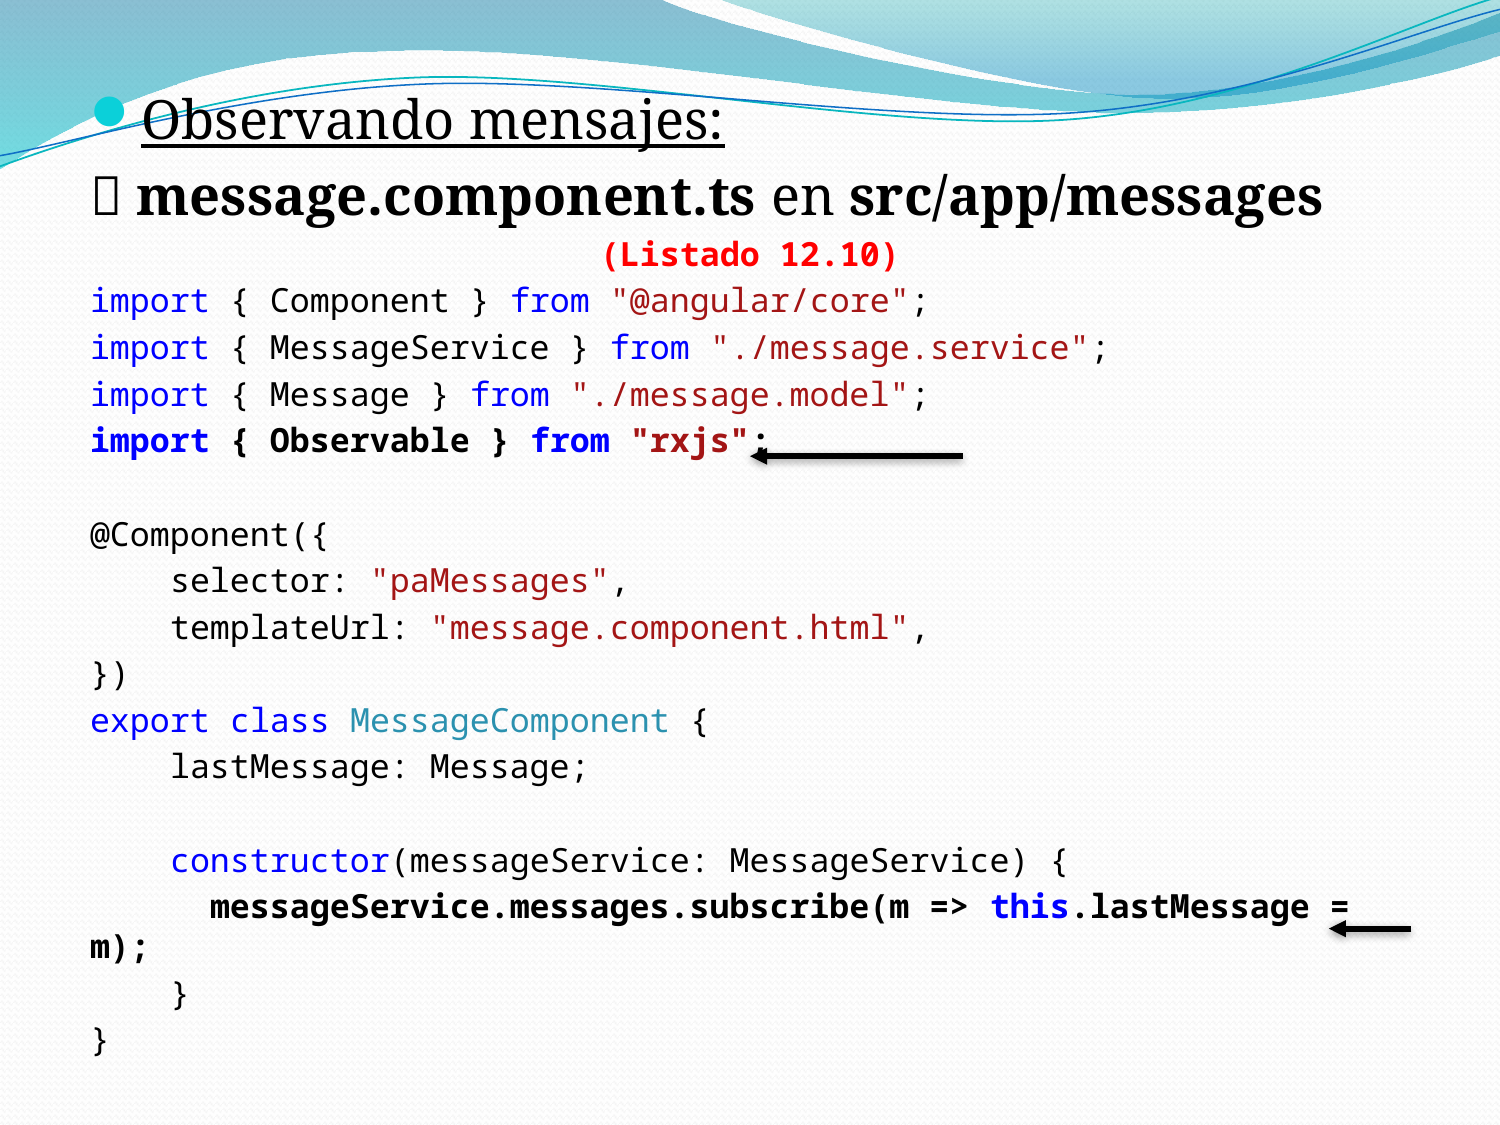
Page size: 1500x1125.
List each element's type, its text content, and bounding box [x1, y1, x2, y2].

list Observando mensajes:  message.component.ts en src/app/messages (Listado 12.10) import { Component } from "@angular/core"; import { MessageService } from "./message.service"; import { Message } from "./message.model"; import { Observable } from "rxjs"; @Component({ selector: "paMessages", templateUrl: "message.component.html", }) export class MessageComponent { lastMessage: Message; constructor(messageService: MessageService) { messageService.messages.subscribe(m => this.lastMessage = m); } } [74, 77, 1426, 1038]
